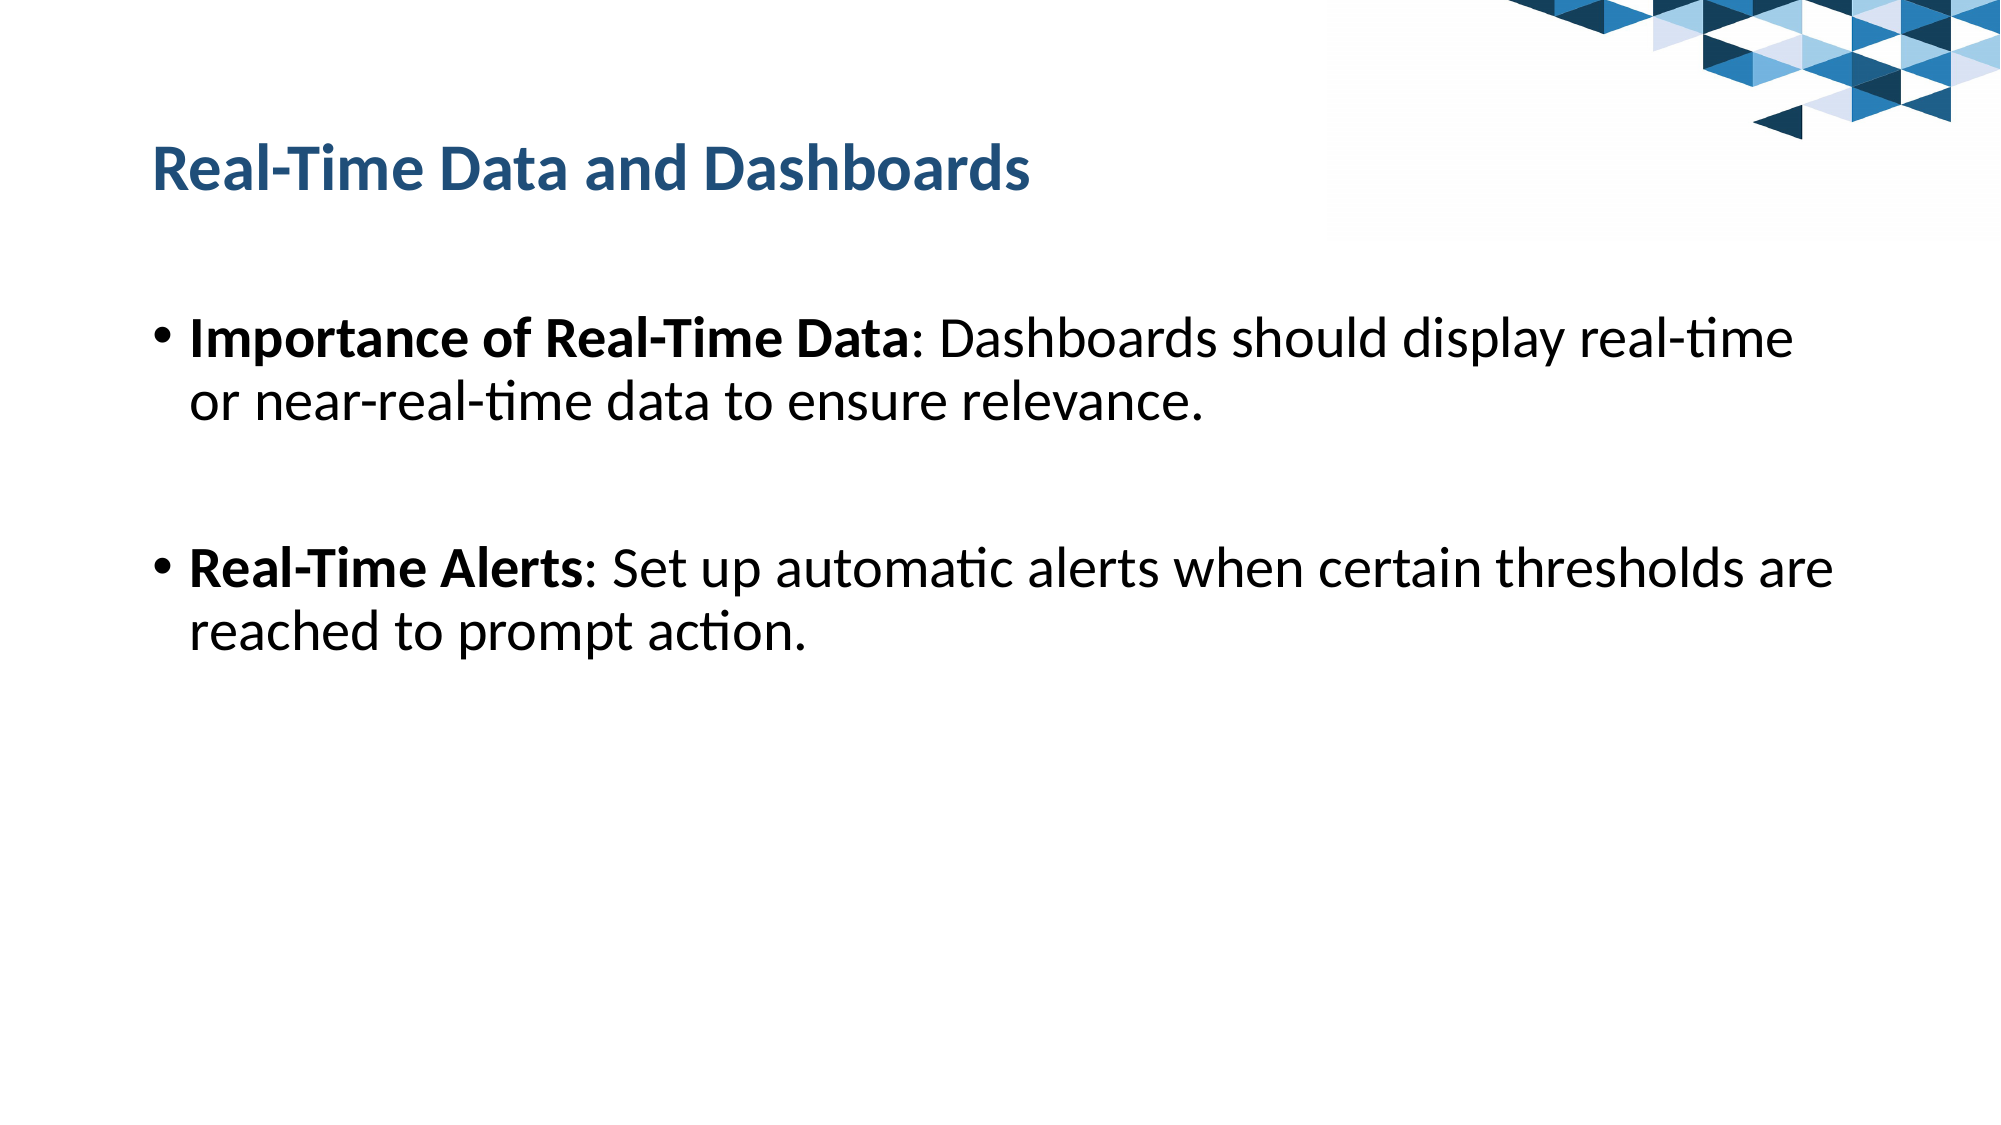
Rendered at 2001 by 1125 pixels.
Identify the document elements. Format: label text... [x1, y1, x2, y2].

picture [1327, 0, 2000, 241]
title Real-Time Data and Dashboards [137, 59, 1863, 278]
list Importance of Real-Time Data: Dashboards should display real-time or near-real-time data to ensure relevance. Real-Time Alerts: Set up automatic alerts when certain thresholds are reached to prompt action. [137, 299, 1863, 1014]
